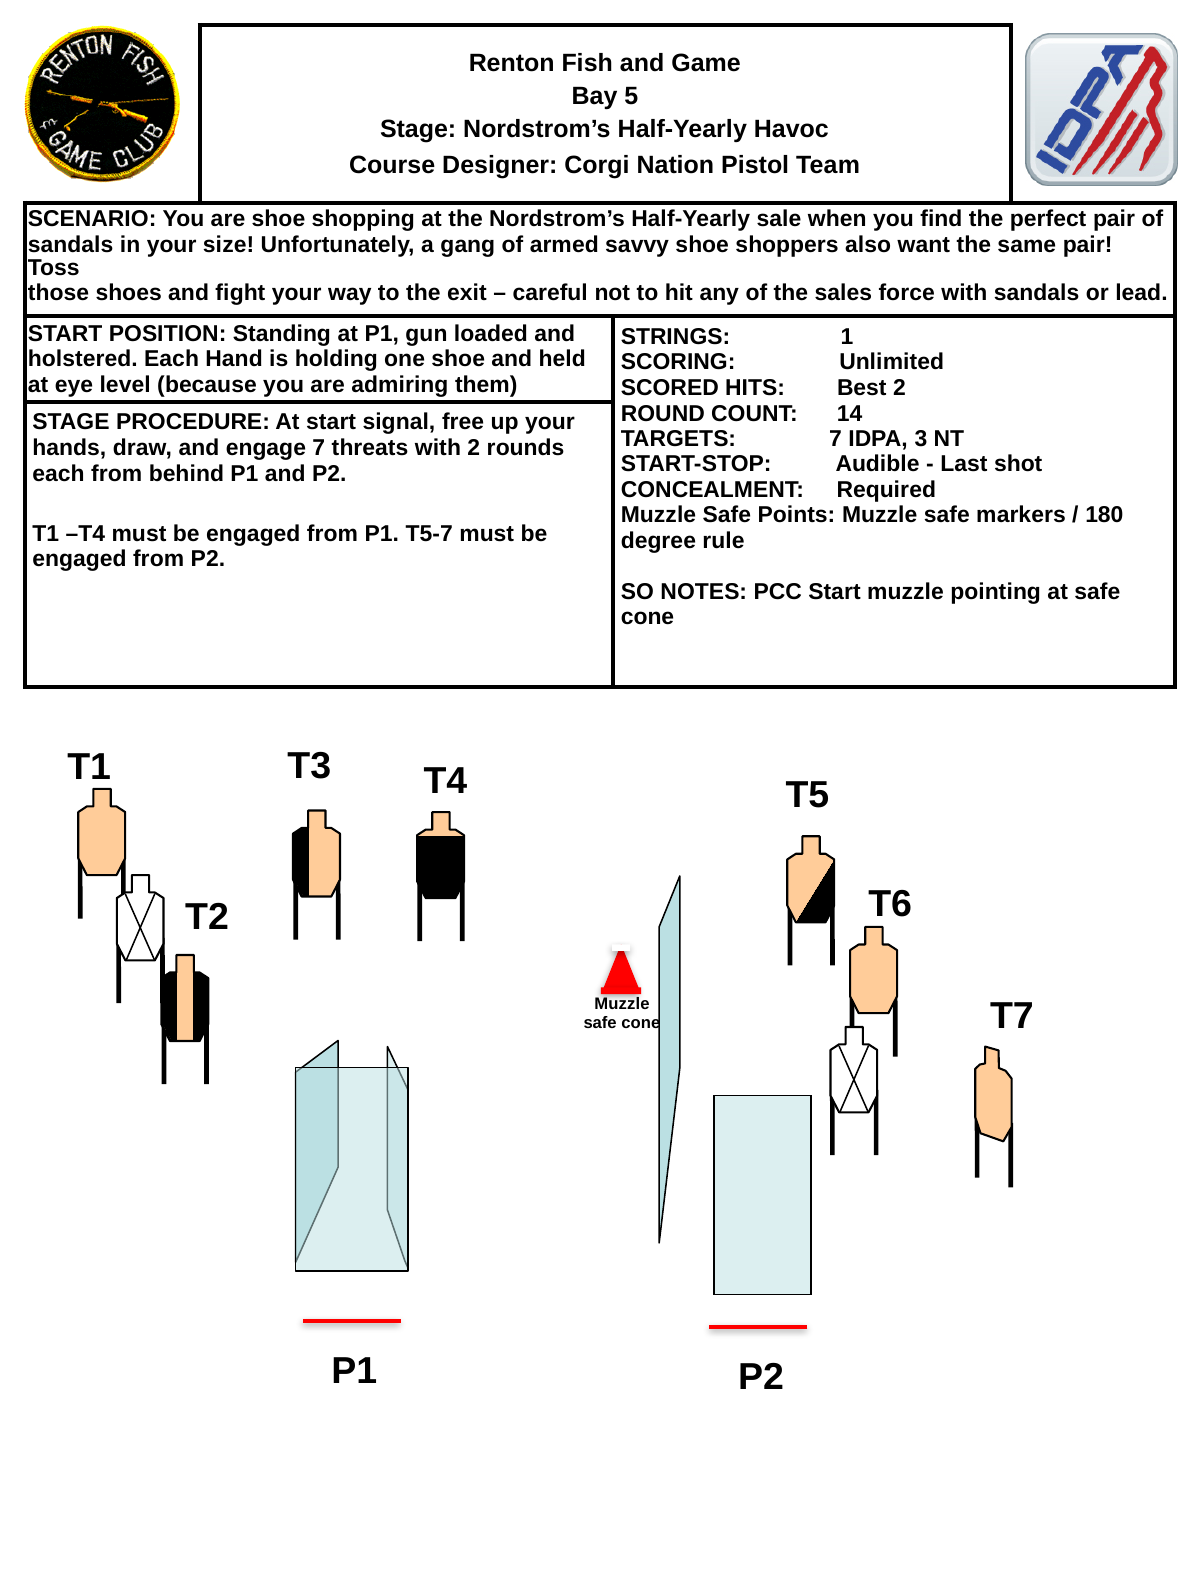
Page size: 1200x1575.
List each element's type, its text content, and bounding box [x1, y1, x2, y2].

text_box [387, 1046, 398, 1067]
text_box T5 [770, 762, 859, 822]
text_box [714, 1095, 811, 1295]
table_cell STRINGS: 1 SCORING: Unlimited SCORED HITS: Best 2 ROUND COUNT: 14 TARGETS: 7 IDPA, 3 NT START-STOP: Audible - Last shot CONCEALMENT: Required Muzzle Safe Points: Muzzle safe markers / 180 degree rule SO NOTES: PCC Start muzzle pointing at safe cone [615, 318, 1173, 685]
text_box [830, 1026, 878, 1156]
text_box [295, 1067, 409, 1272]
text_box T1 [52, 735, 140, 795]
picture [8, 12, 196, 199]
picture [1024, 32, 1179, 187]
text_box T2 [170, 884, 258, 945]
text_box [302, 1040, 339, 1067]
text_box T6 [853, 871, 942, 932]
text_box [565, 943, 679, 1041]
text_box T7 [975, 983, 1063, 1044]
text_box T4 [408, 748, 497, 809]
table_header [1013, 25, 1175, 201]
table_cell STAGE PROCEDURE: At start signal, free up your hands, draw, and engage 7 threats with 2 rounds each from behind P1 and P2. T1 –T4 must be engaged from P1. T5-7 must be engaged from P2. [27, 404, 611, 685]
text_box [975, 1046, 1012, 1188]
text_box T3 [272, 733, 361, 794]
text_box P2 [723, 1344, 811, 1405]
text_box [786, 836, 835, 966]
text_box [849, 926, 898, 1057]
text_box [416, 811, 465, 942]
table_cell SCENARIO: You are shoe shopping at the Nordstrom’s Half-Yearly sale when you find the perfect pair of sandals in your size! Unfortunately, a gang of armed savvy shoe shoppers also want the same pair! Toss those shoes and fight your way to the exit – careful not to hit any of the sales force with sandals or lead. [27, 205, 1173, 314]
table_header Renton Fish and Game Bay 5 Stage: Nordstrom’s Half-Yearly Havoc Course Designer: Corgi Nation Pistol Team [202, 27, 1009, 201]
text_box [292, 810, 341, 940]
text_box [659, 875, 680, 945]
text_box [161, 954, 209, 1085]
text_box P1 [316, 1338, 405, 1399]
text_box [116, 874, 164, 1004]
table_cell START POSITION: Standing at P1, gun loaded and holstered. Each Hand is holding one shoe and held at eye level (because you are admiring them) [27, 318, 611, 400]
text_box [77, 788, 126, 919]
text_box [659, 1046, 680, 1243]
